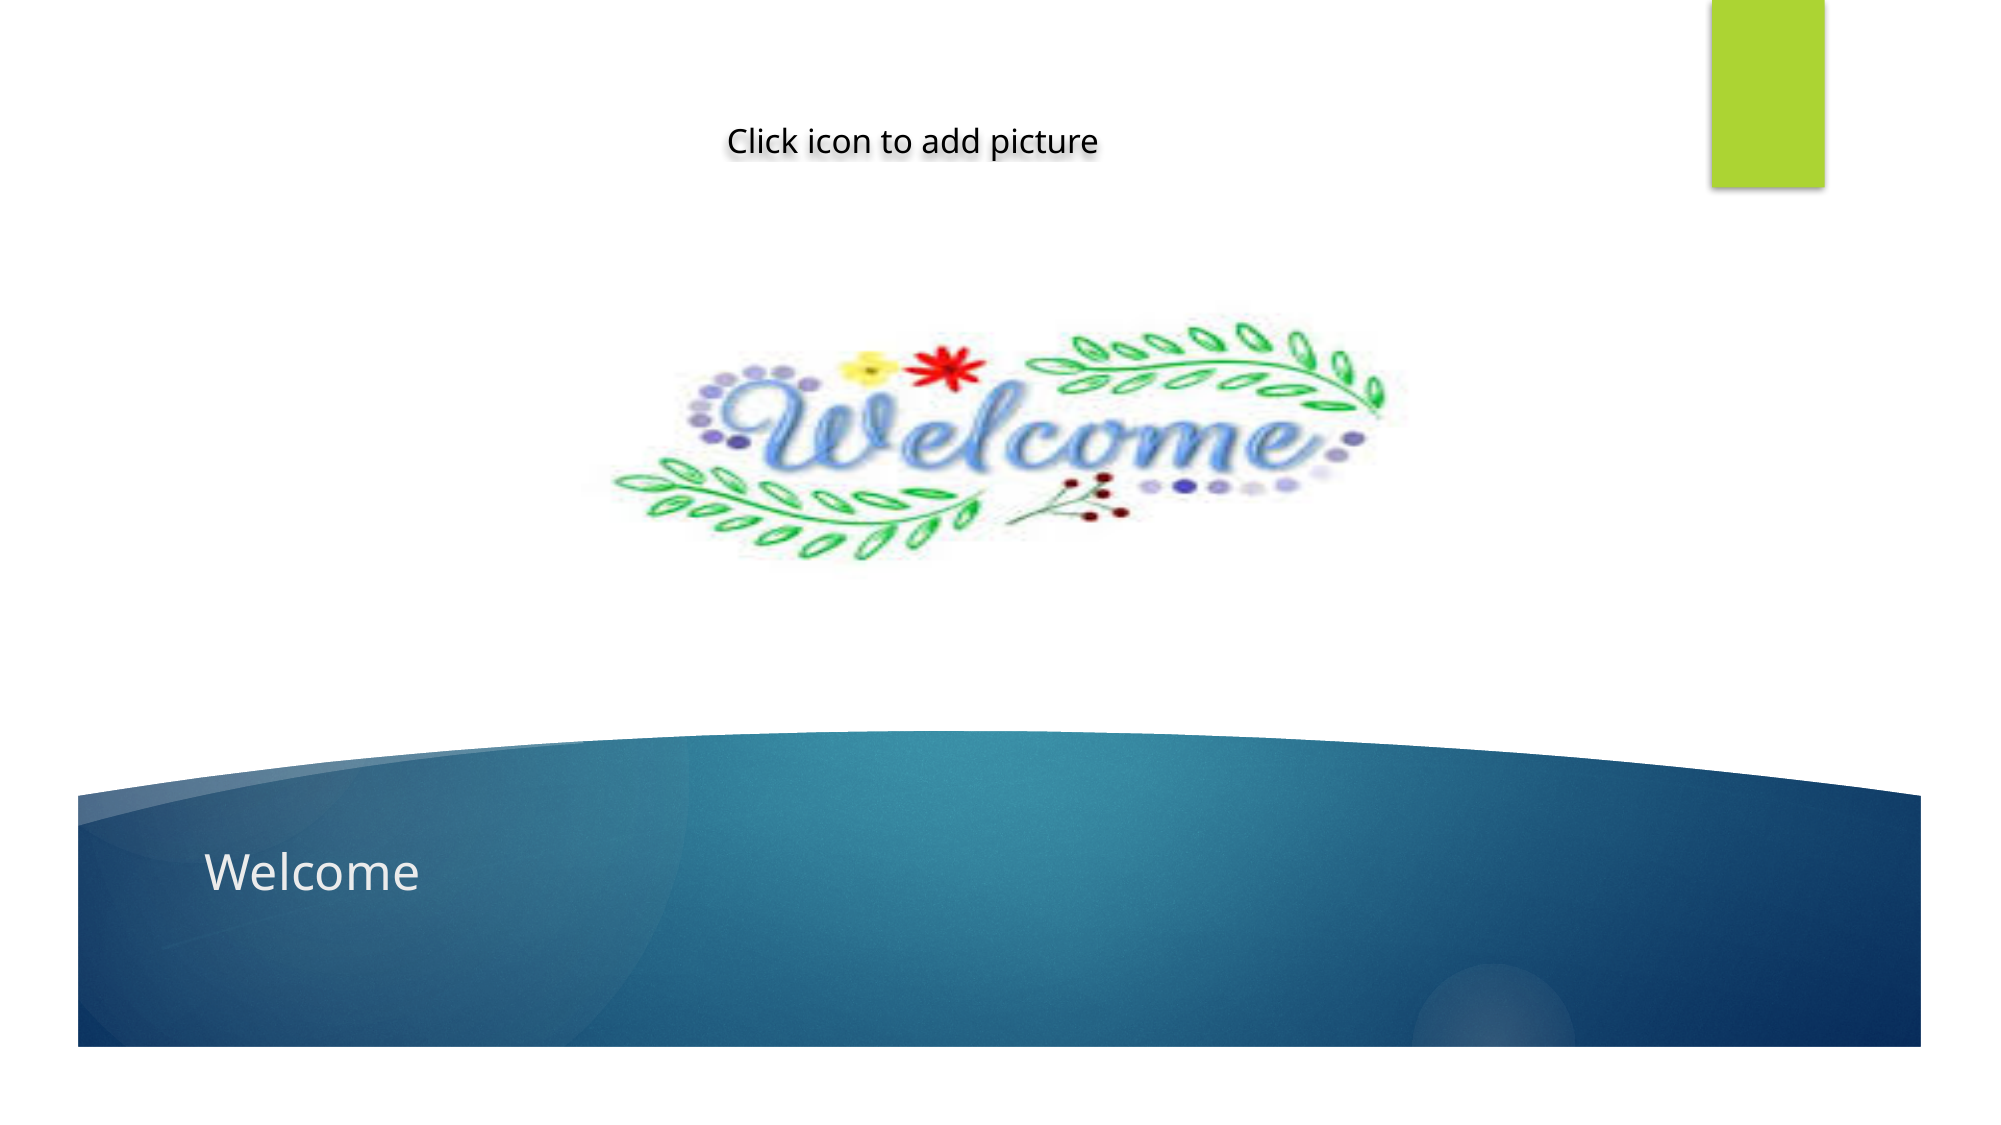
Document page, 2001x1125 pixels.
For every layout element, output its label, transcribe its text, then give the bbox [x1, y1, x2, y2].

picture [189, 112, 1638, 696]
list Welcome [0, 721, 2000, 844]
title Welcome [189, 844, 1638, 908]
